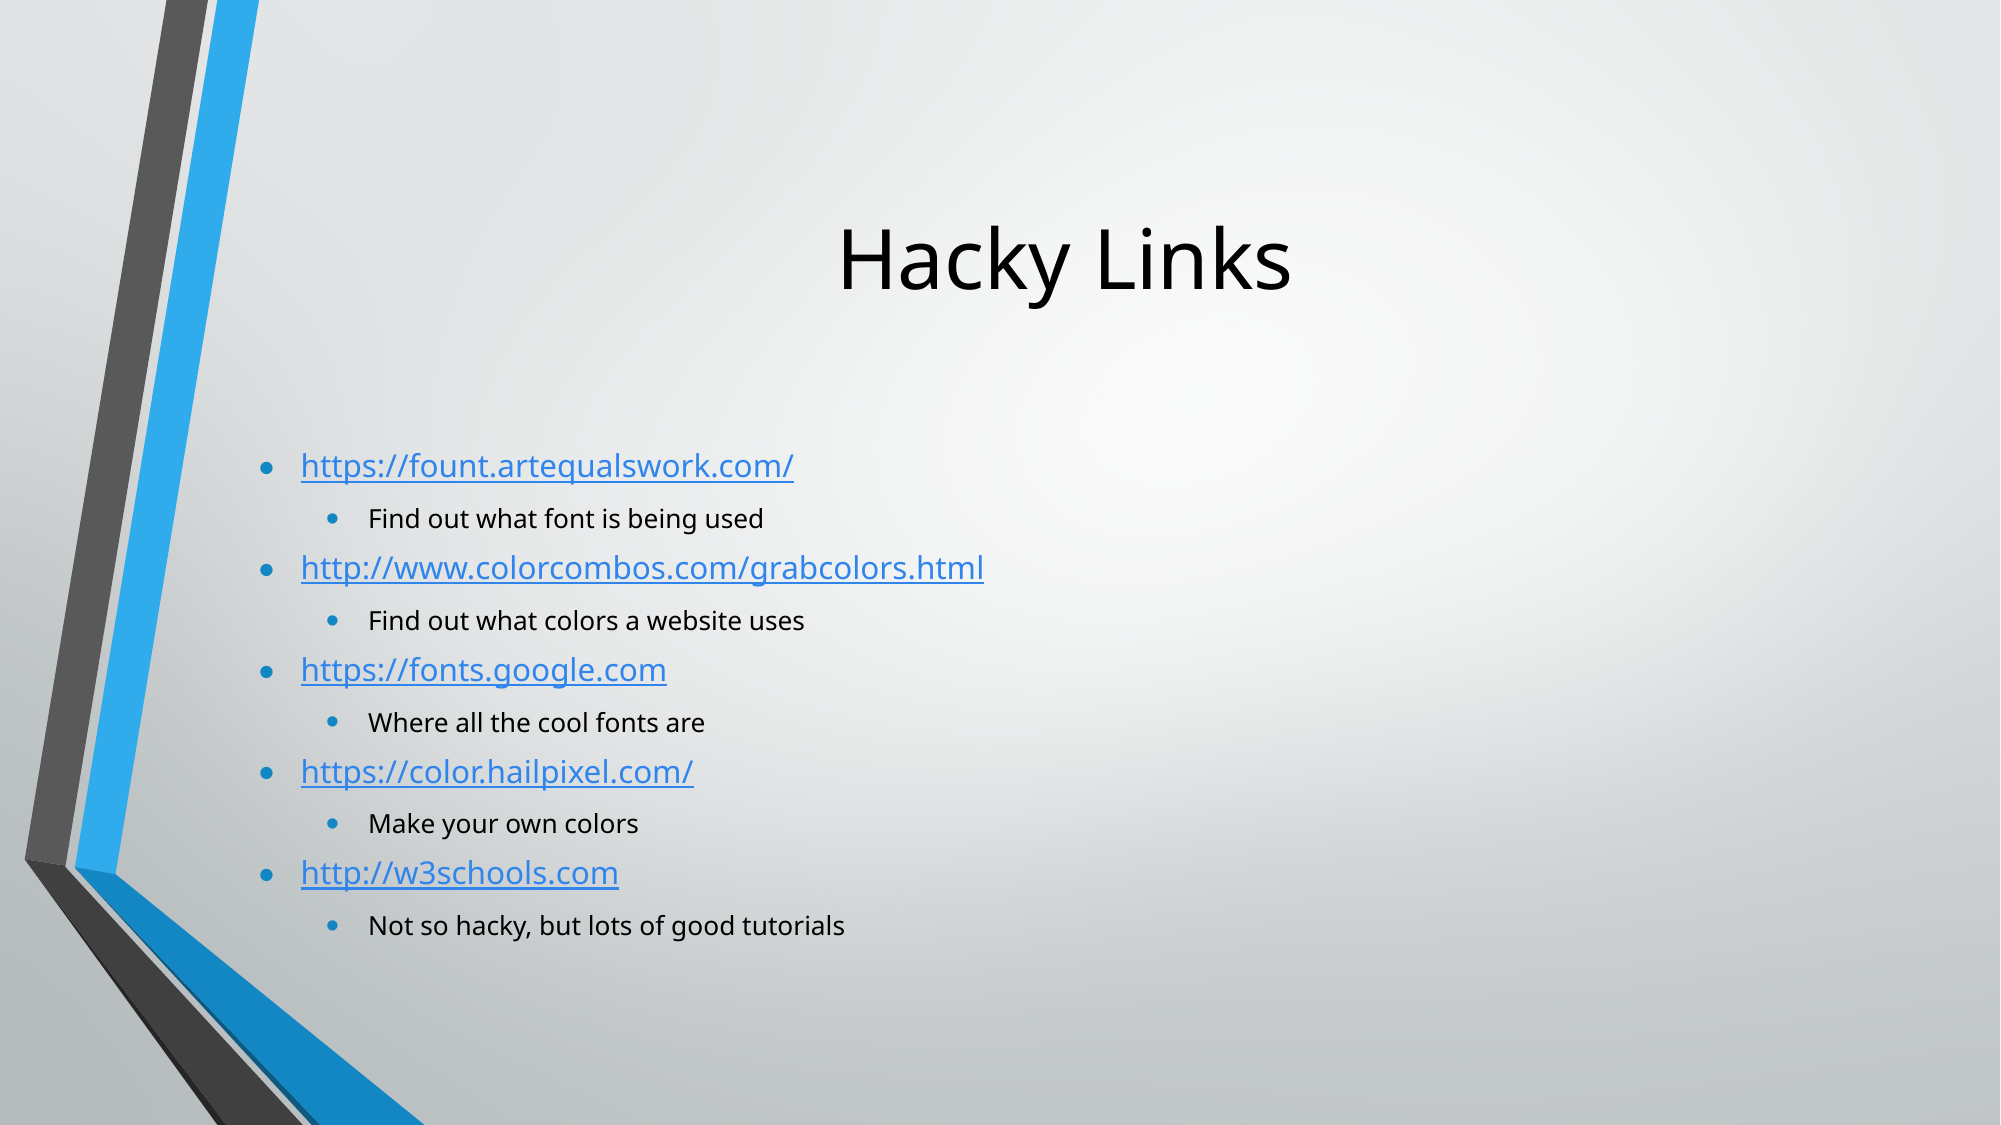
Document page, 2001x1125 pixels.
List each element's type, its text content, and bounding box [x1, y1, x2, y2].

list https://fount.artequalswork.com/ Find out what font is being used http://www.colorcombos.com/grabcolors.html Find out what colors a website uses https://fonts.google.com Where all the cool fonts are https://color.hailpixel.com/ Make your own colors http://w3schools.com Not so hacky, but lots of good tutorials [243, 437, 1887, 950]
title Hacky Links [243, 112, 1887, 400]
